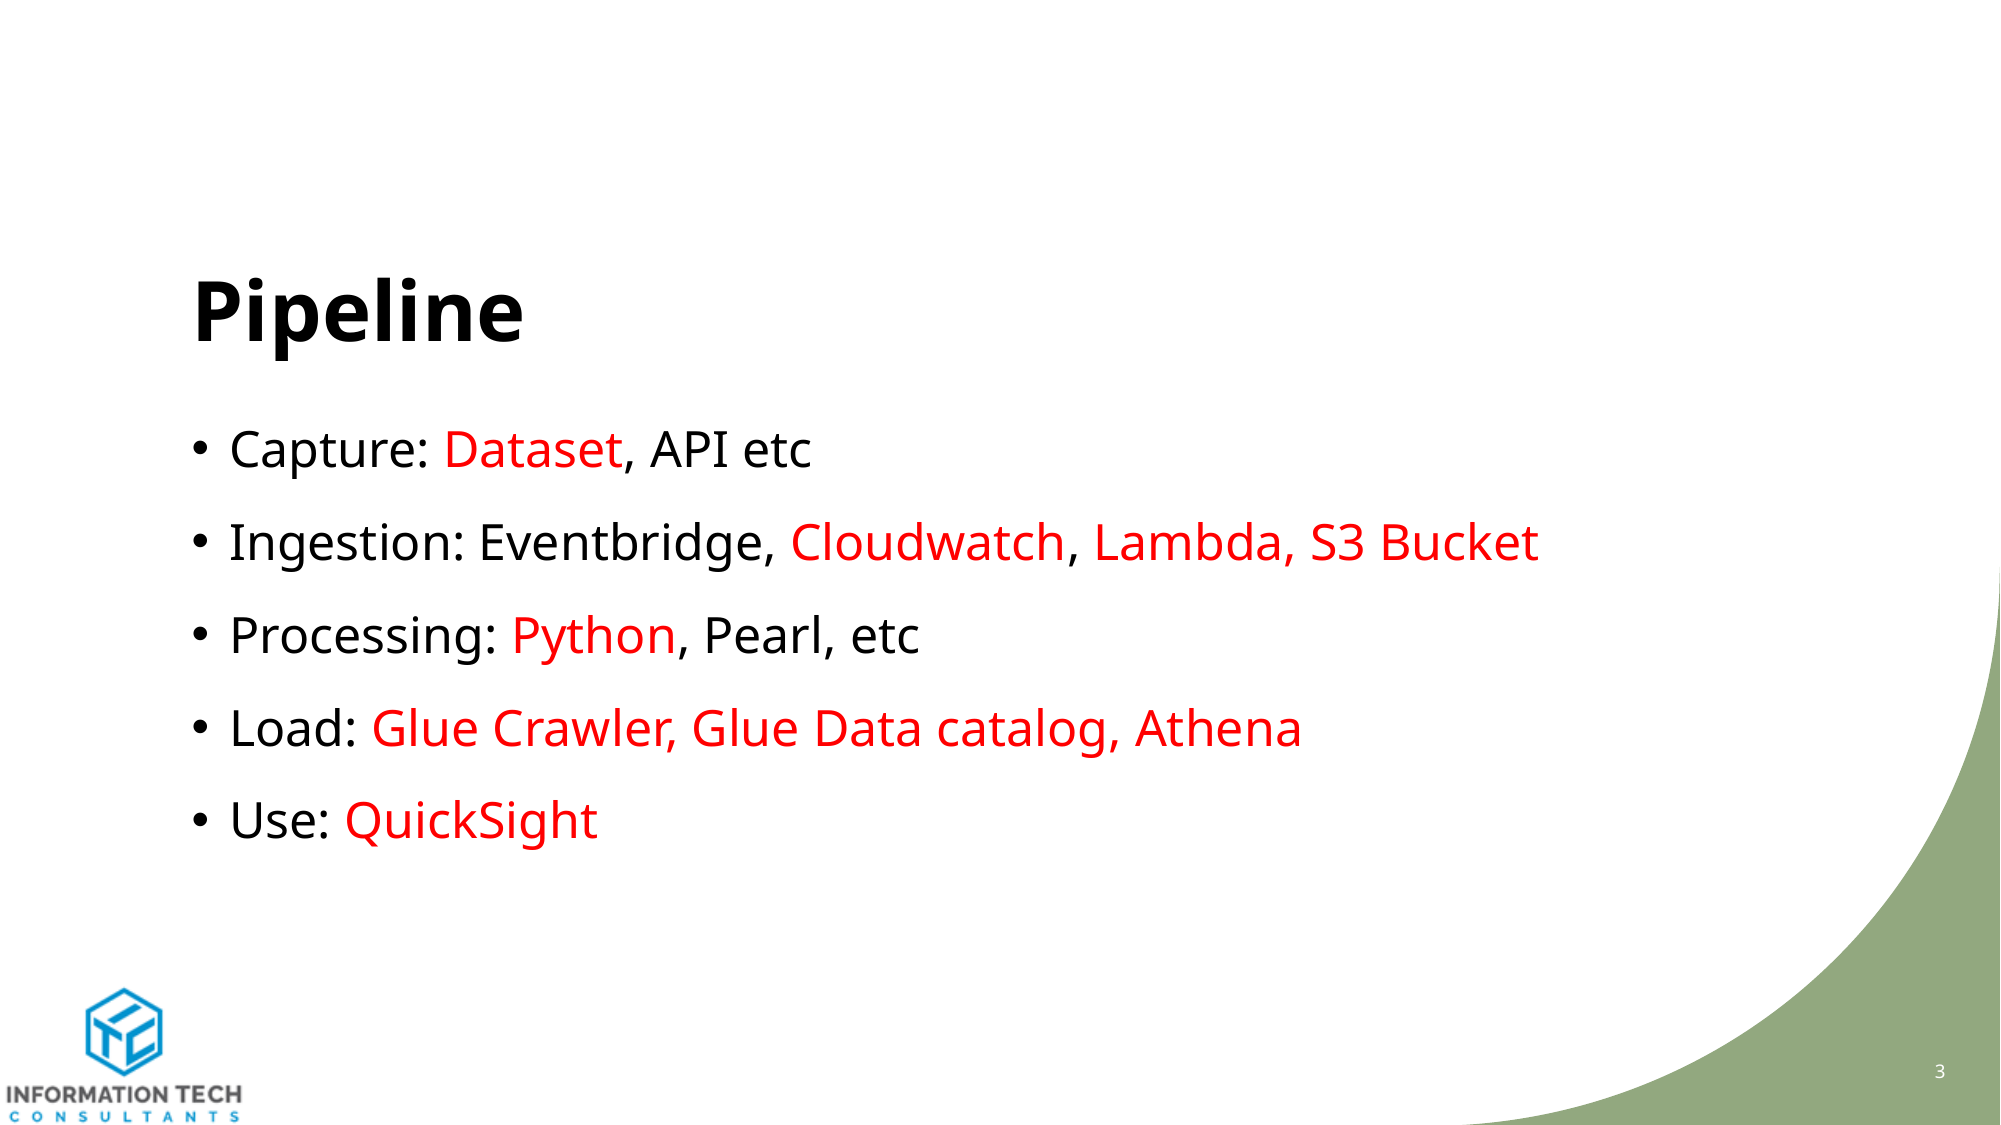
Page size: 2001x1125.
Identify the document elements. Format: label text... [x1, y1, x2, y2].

title Pipeline [176, 118, 1809, 366]
picture [0, 979, 244, 1125]
list Capture: Dataset, API etc Ingestion: Eventbridge, Cloudwatch, Lambda, S3 Bucket Processing: Python, Pearl, etc Load: Glue Crawler, Glue Data catalog, Athena Use: QuickSight [176, 398, 1809, 975]
slide_number 3 [1893, 1042, 1961, 1103]
